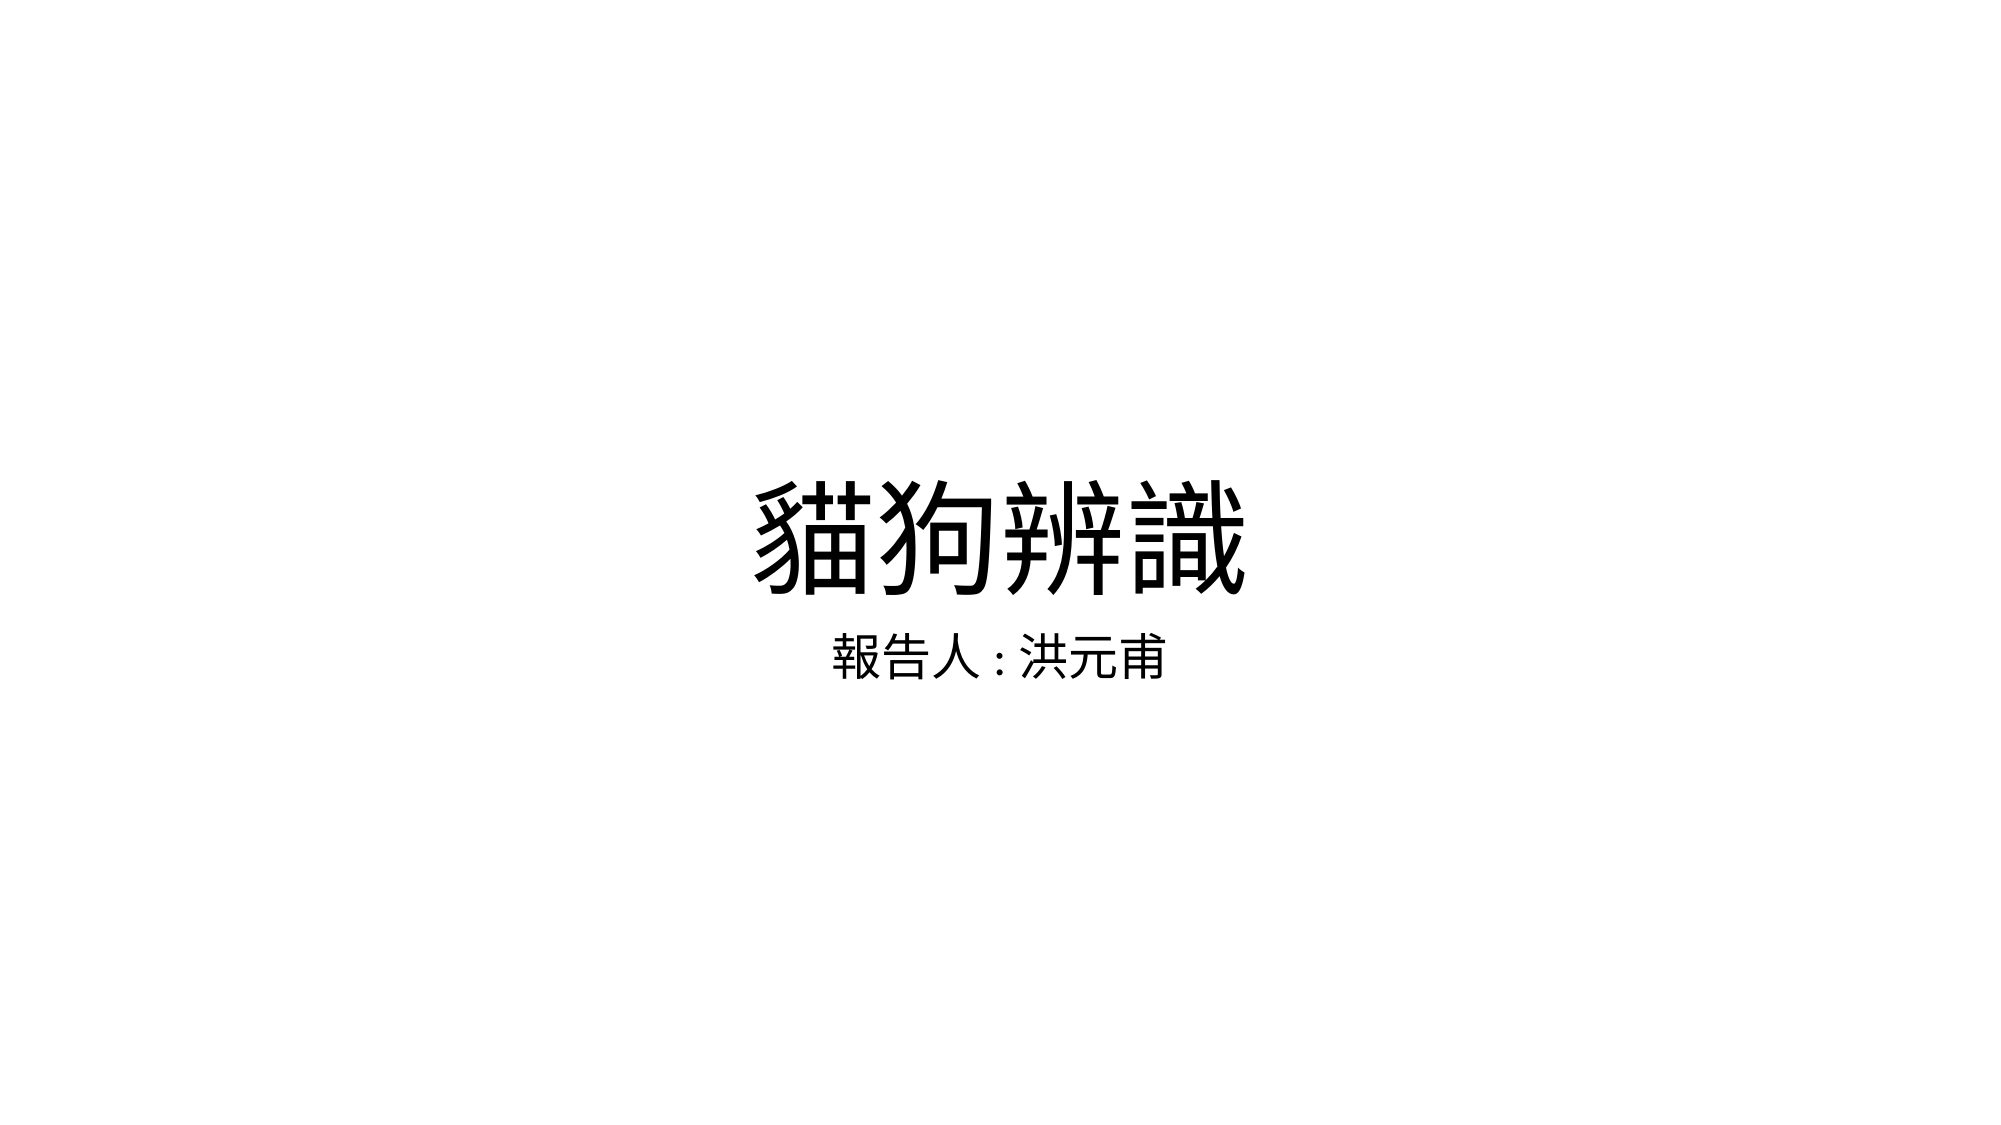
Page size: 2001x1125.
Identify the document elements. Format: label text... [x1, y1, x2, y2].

subtitle 報告人:洪元甫 [249, 624, 1750, 897]
title 貓狗辨識 [249, 228, 1750, 621]
